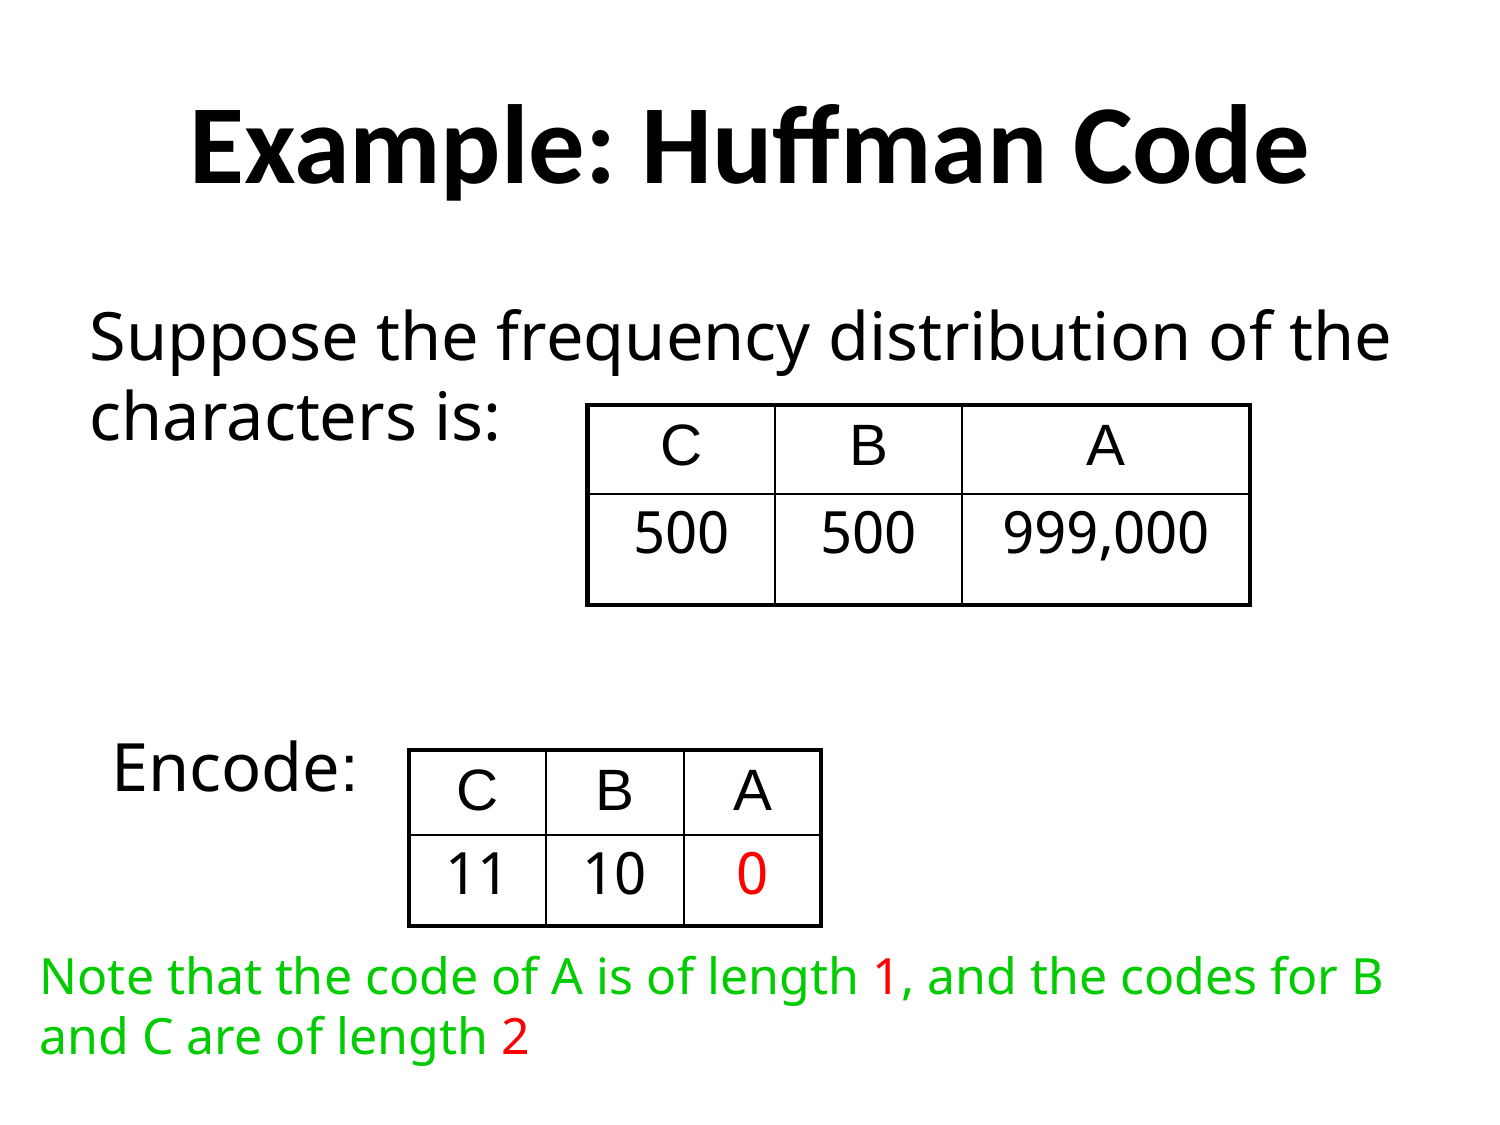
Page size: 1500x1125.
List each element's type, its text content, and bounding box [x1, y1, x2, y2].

table_cell 999,000 [963, 543, 1248, 603]
text_box Suppose the frequency distribution of the characters is: [75, 285, 1425, 541]
table_header B [547, 752, 683, 834]
title Example: Huffman Code [75, 45, 1425, 233]
table_cell 10 [547, 836, 683, 924]
text_box Encode: [96, 717, 374, 812]
text_box Note that the code of A is of length 1, and the codes for B and C are of length 2 [24, 937, 1450, 1073]
table_header C [411, 752, 545, 834]
table_cell 0 [685, 836, 819, 924]
text_box [49, 462, 1450, 543]
table_cell 11 [411, 836, 545, 924]
table_cell 500 [590, 543, 774, 603]
table_header A [685, 752, 819, 834]
table_cell 500 [776, 543, 961, 603]
